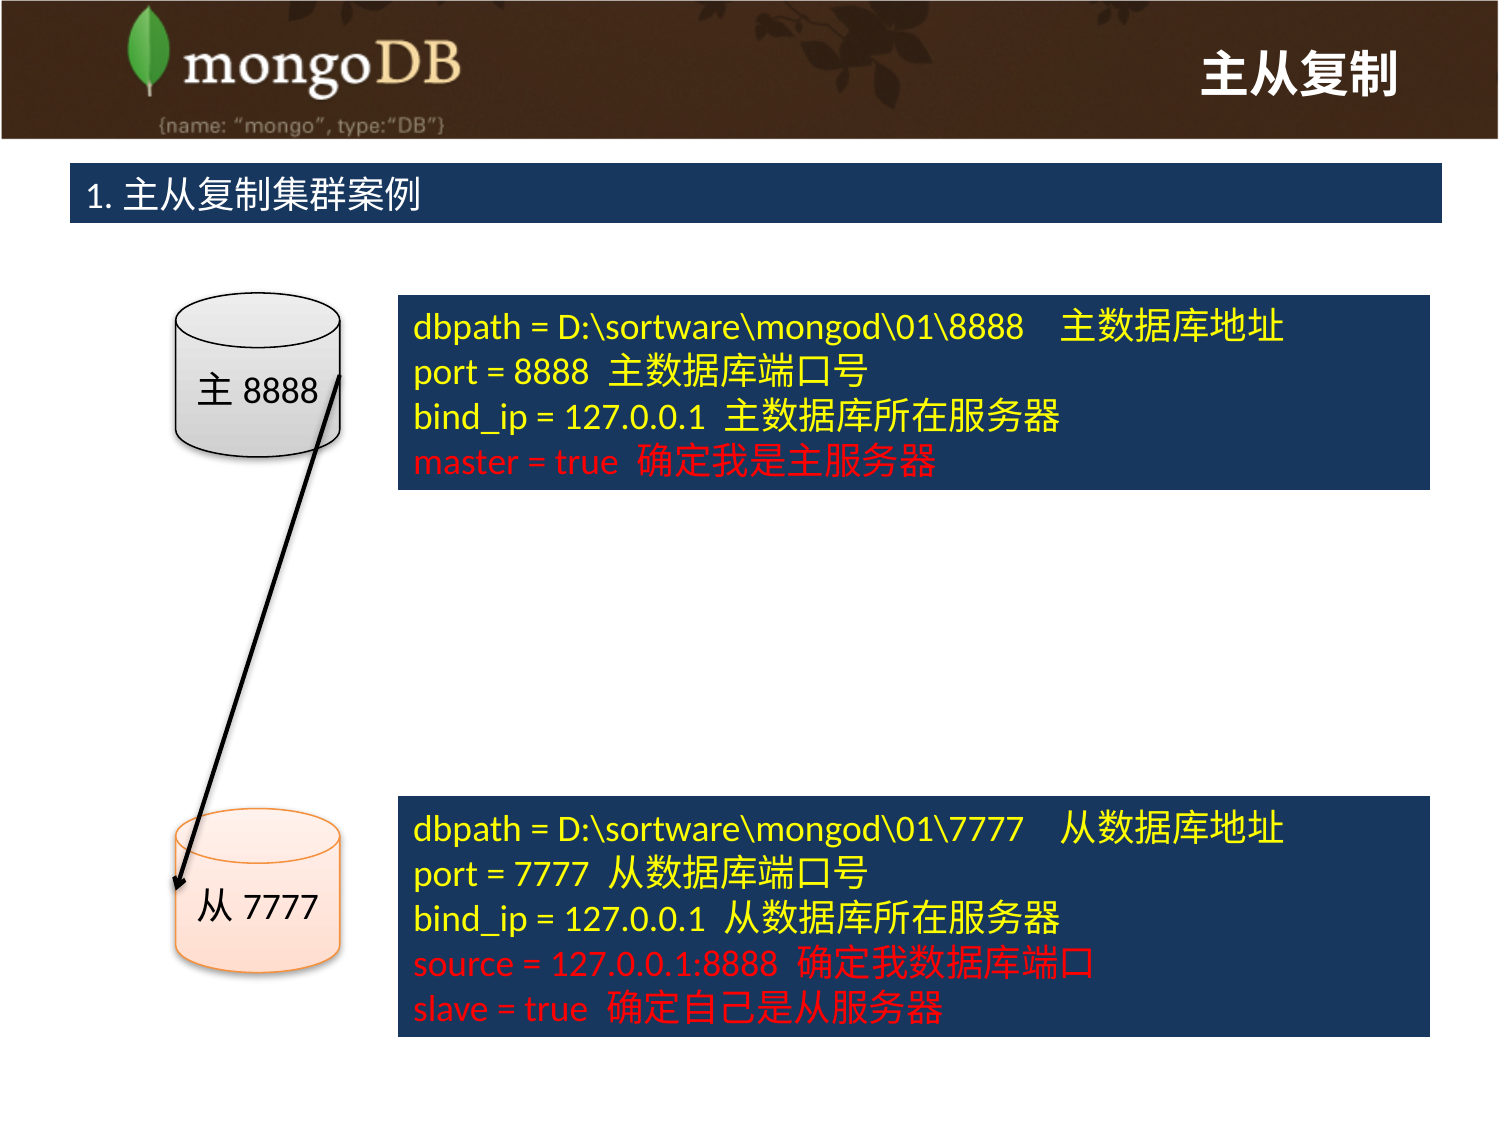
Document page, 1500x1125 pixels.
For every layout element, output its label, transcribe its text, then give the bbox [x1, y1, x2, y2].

text_box dbpath = D:\sortware\mongod\01\7777 从数据库地址 port = 7777 从数据库端口号 bind_ip = 127.0.0.1 从数据库所在服务器 source = 127.0.0.1:8888 确定我数据库端口 slave = true 确定自己是从服务器 [398, 796, 1430, 1037]
text_box 1.主从复制集群案例 [70, 163, 1442, 223]
text_box dbpath = D:\sortware\mongod\01\8888 主数据库地址 port = 8888 主数据库端口号 bind_ip = 127.0.0.1 主数据库所在服务器 master = true 确定我是主服务器 [398, 295, 1430, 490]
text_box 从7777 [174, 807, 341, 974]
text_box 主8888 [174, 292, 341, 458]
picture [0, 0, 1500, 141]
